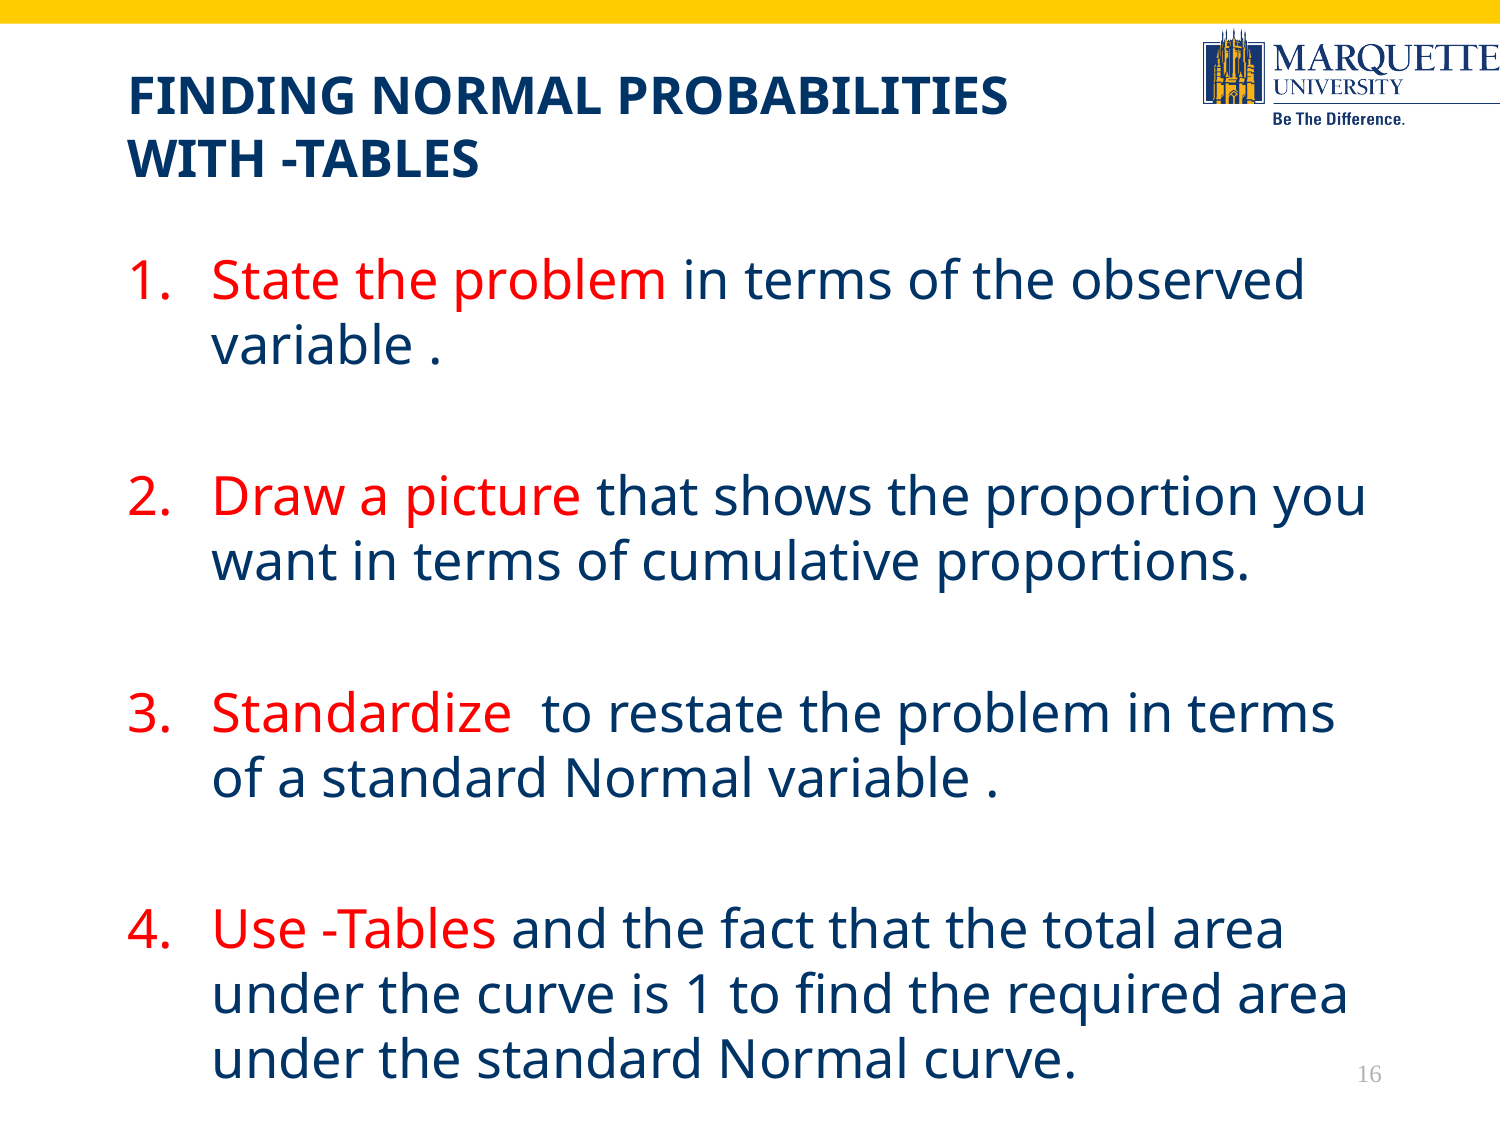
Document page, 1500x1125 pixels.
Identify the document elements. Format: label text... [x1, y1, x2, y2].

slide_number 16 [1059, 1042, 1397, 1103]
picture [1203, 27, 1500, 125]
